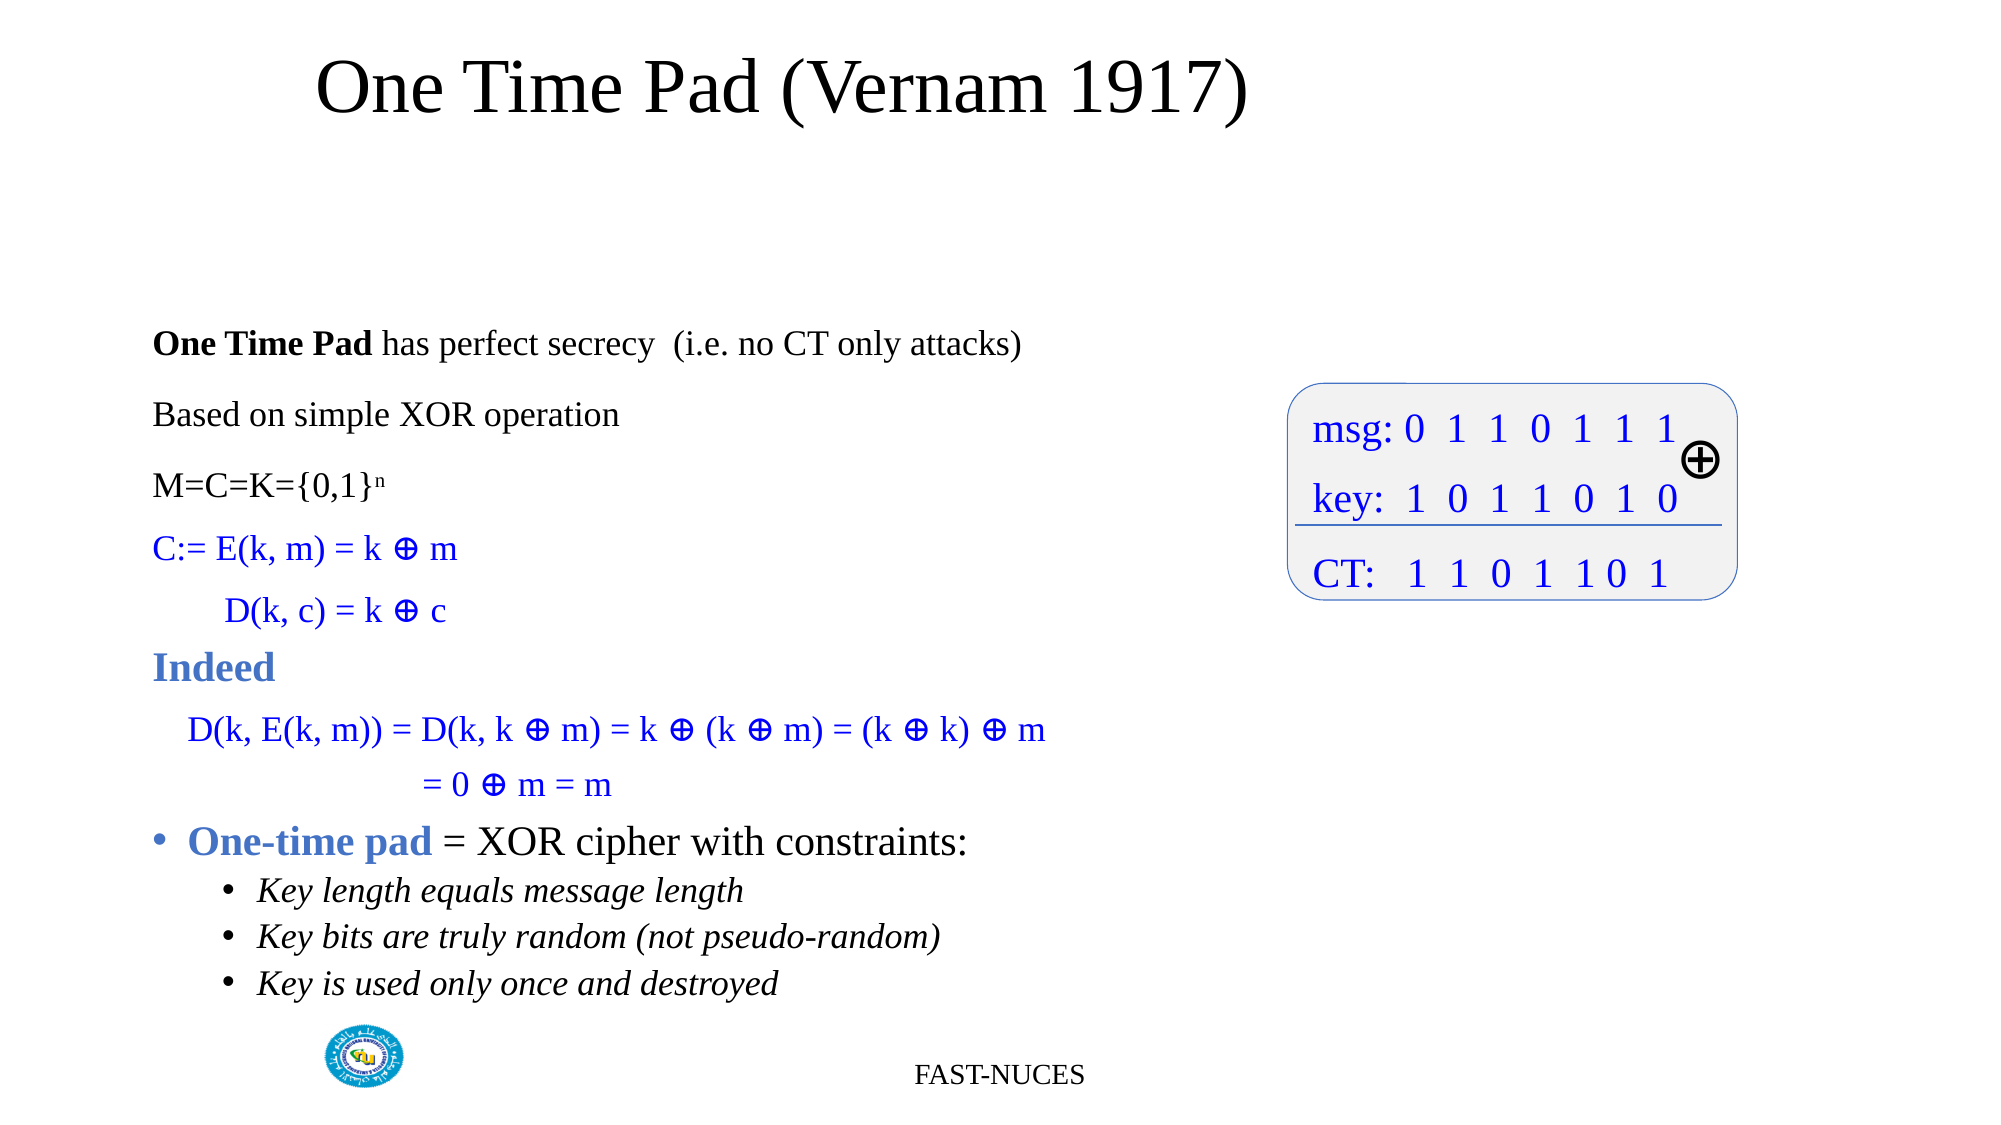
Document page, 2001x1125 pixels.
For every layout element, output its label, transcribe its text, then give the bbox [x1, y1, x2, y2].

picture [340, 1038, 388, 1075]
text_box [1287, 383, 1746, 600]
footer FAST-NUCES [662, 1042, 1338, 1103]
picture [324, 1024, 363, 1088]
picture [372, 1060, 404, 1088]
picture [368, 1024, 404, 1052]
title One Time Pad (Vernam 1917) [300, 37, 1575, 138]
list One Time Pad has perfect secrecy (i.e. no CT only attacks) Based on simple XOR operation M=C=K={0,1}n C:= E(k, m) = k ⊕ m D(k, c) = k ⊕ c Indeed D(k, E(k, m)) = D(k, k ⊕ m) = k ⊕ (k ⊕ m) = (k ⊕ k) ⊕ m = 0 ⊕ m = m One-time pad = XOR cipher with constraints: Key length equals message length Key bits are truly random (not pseudo-random) Key is used only once and destroyed [137, 299, 1863, 1014]
